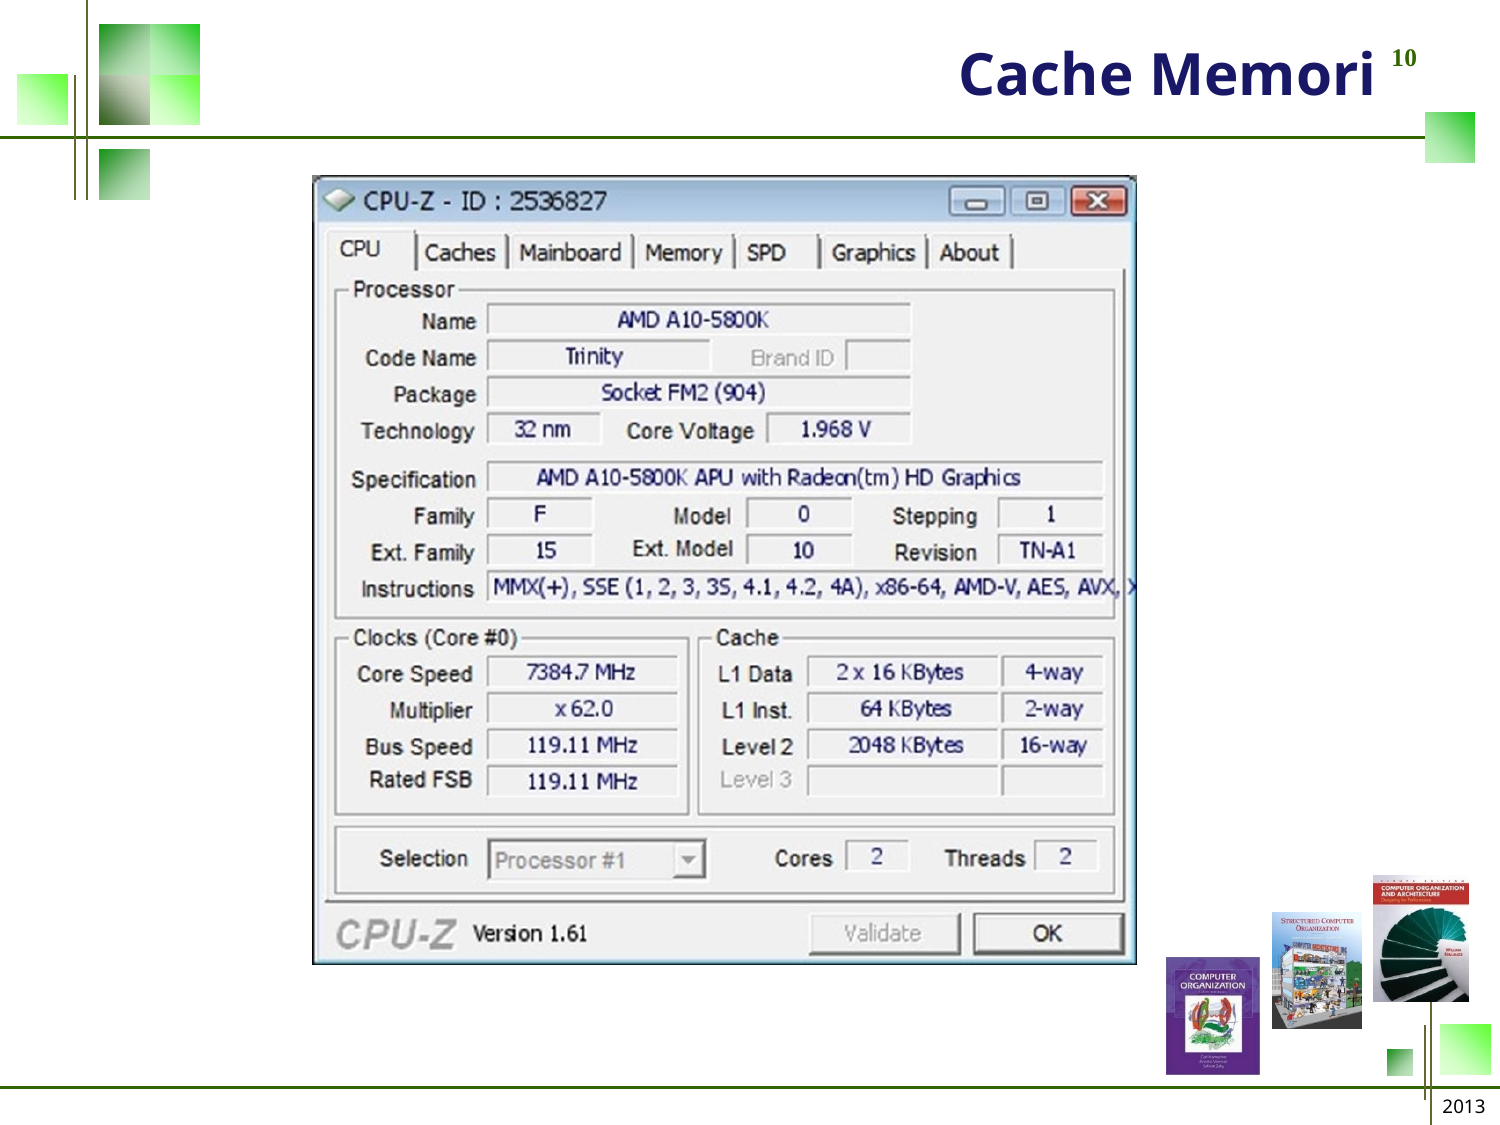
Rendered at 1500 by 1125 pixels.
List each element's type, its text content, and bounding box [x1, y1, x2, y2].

picture [17, 74, 33, 125]
title Cache Memori 10 [33, 35, 1467, 174]
picture [1467, 112, 1475, 163]
picture [99, 24, 200, 35]
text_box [0, 175, 1500, 1125]
